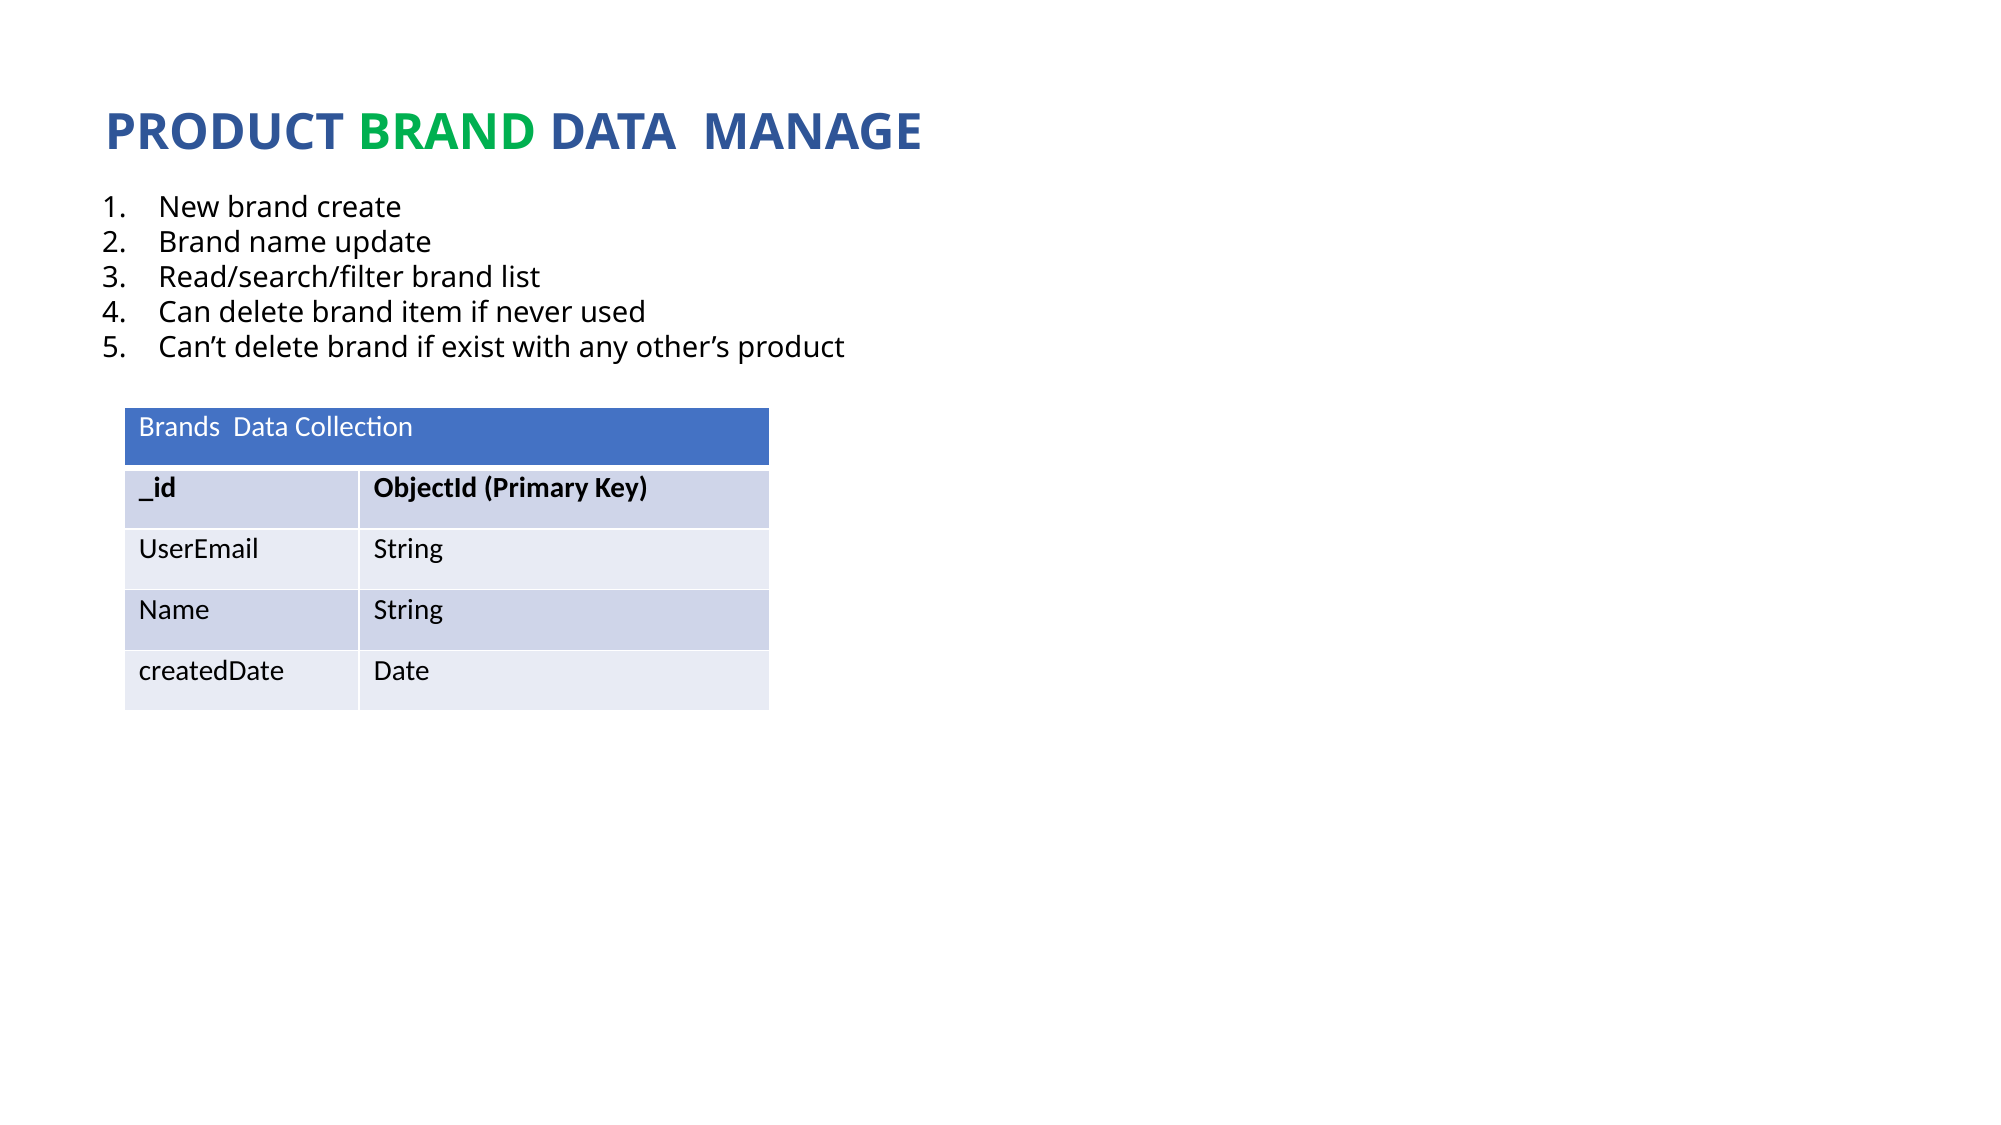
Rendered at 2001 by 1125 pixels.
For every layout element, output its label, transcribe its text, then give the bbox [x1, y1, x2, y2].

table_cell Name [125, 590, 358, 650]
text_box PRODUCT BRAND DATA MANAGE [90, 92, 951, 167]
table_cell ObjectId (Primary Key) [360, 471, 769, 528]
table_cell Date [360, 651, 769, 710]
table_cell String [360, 590, 769, 650]
table_cell UserEmail [125, 530, 358, 589]
table_cell createdDate [125, 651, 358, 710]
table_cell _id [125, 471, 358, 528]
table_cell String [360, 530, 769, 589]
table_header Brands Data Collection [125, 408, 769, 465]
text_box New brand create Brand name update Read/search/filter brand list Can delete brand item if never used Can’t delete brand if exist with any other’s product [87, 181, 868, 371]
